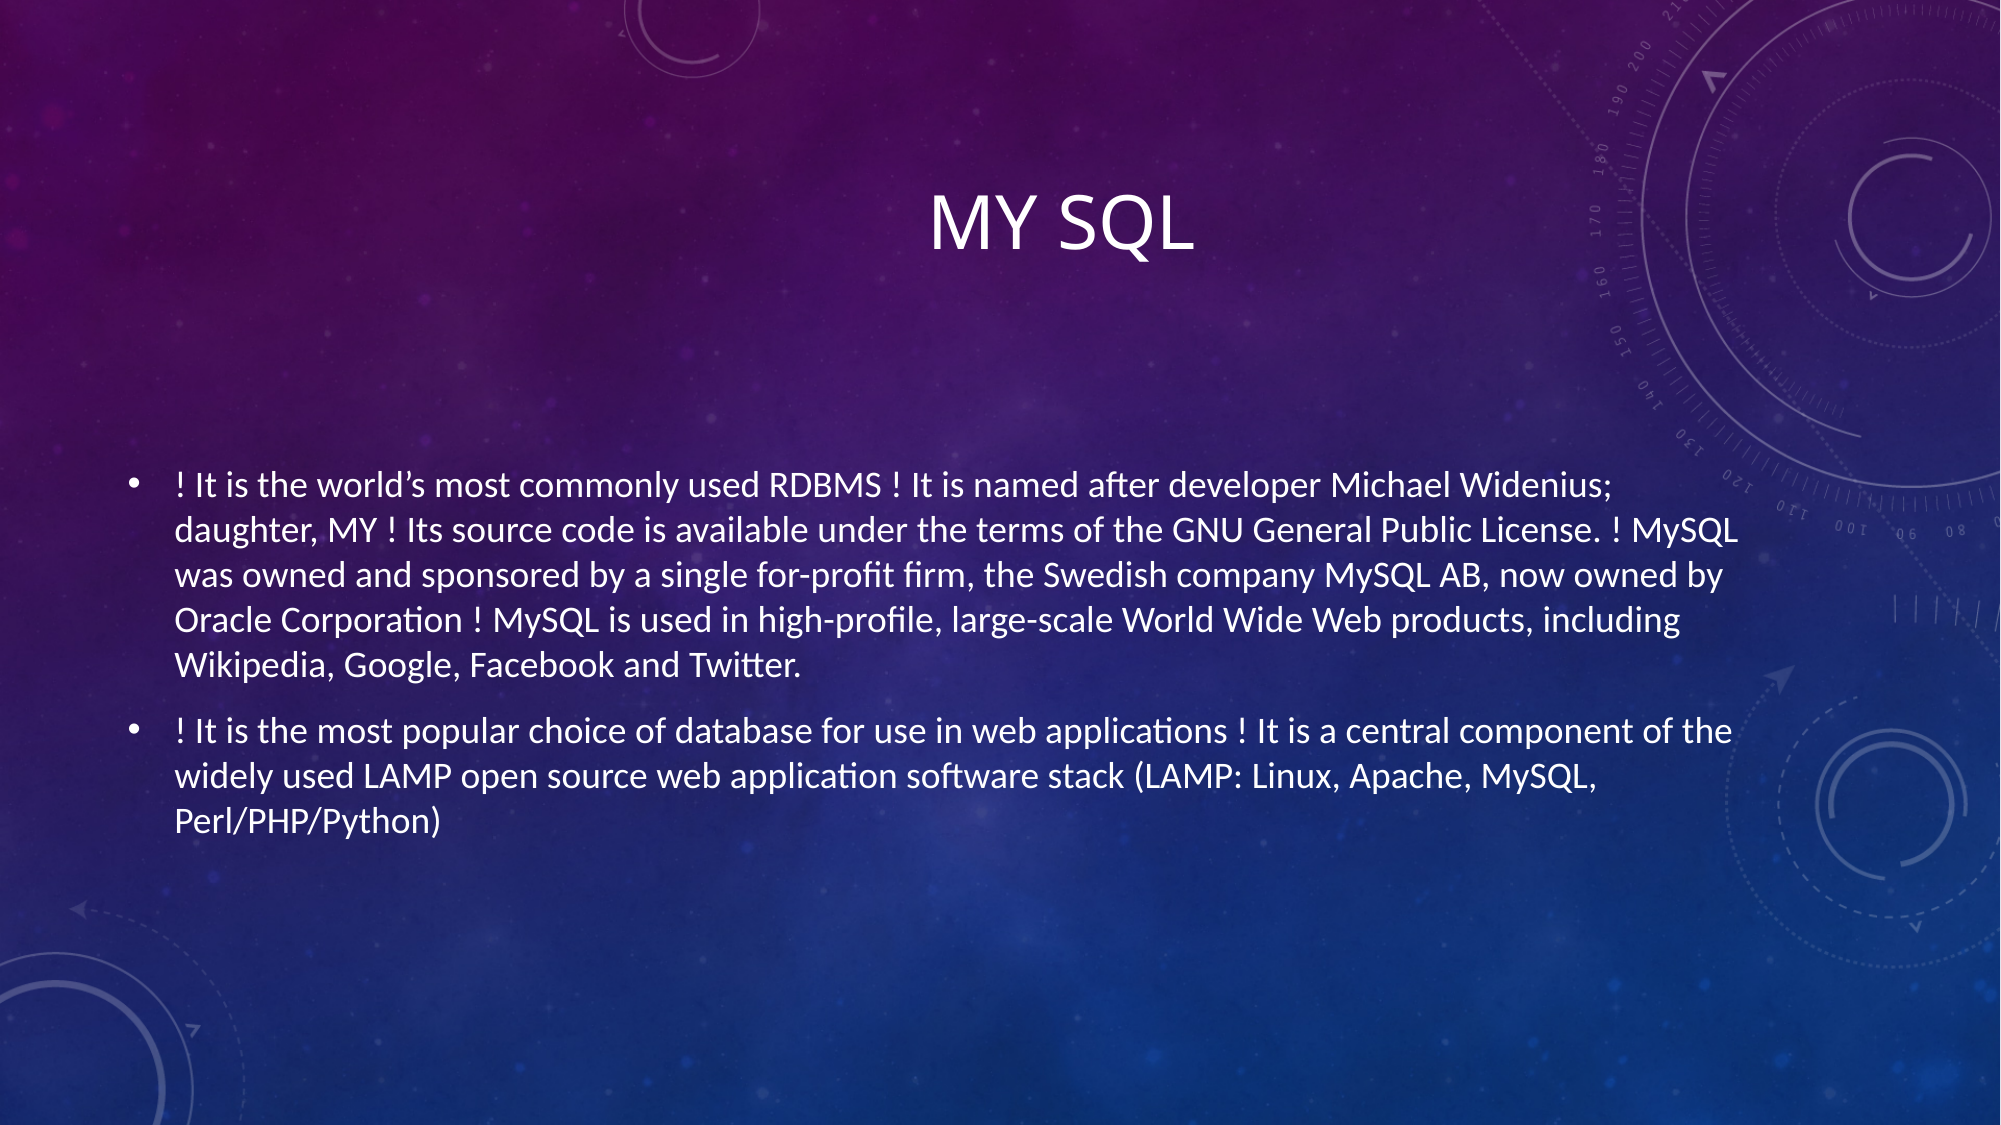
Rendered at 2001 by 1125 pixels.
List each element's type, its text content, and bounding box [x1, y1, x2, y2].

picture [0, 0, 2001, 1125]
list ! It is the world’s most commonly used RDBMS ! It is named after developer Michael Widenius; daughter, MY ! Its source code is available under the terms of the GNU General Public License. ! MySQL was owned and sponsored by a single for-profit firm, the Swedish company MySQL AB, now owned by Oracle Corporation ! MySQL is used in high-profile, large-scale World Wide Web products, including Wikipedia, Google, Facebook and Twitter. ! It is the most popular choice of database for use in web applications ! It is a central component of the widely used LAMP open source web application software stack (LAMP: Linux, Apache, MySQL, Perl/PHP/Python) [112, 351, 1775, 950]
title mY SQL [112, 99, 1775, 339]
